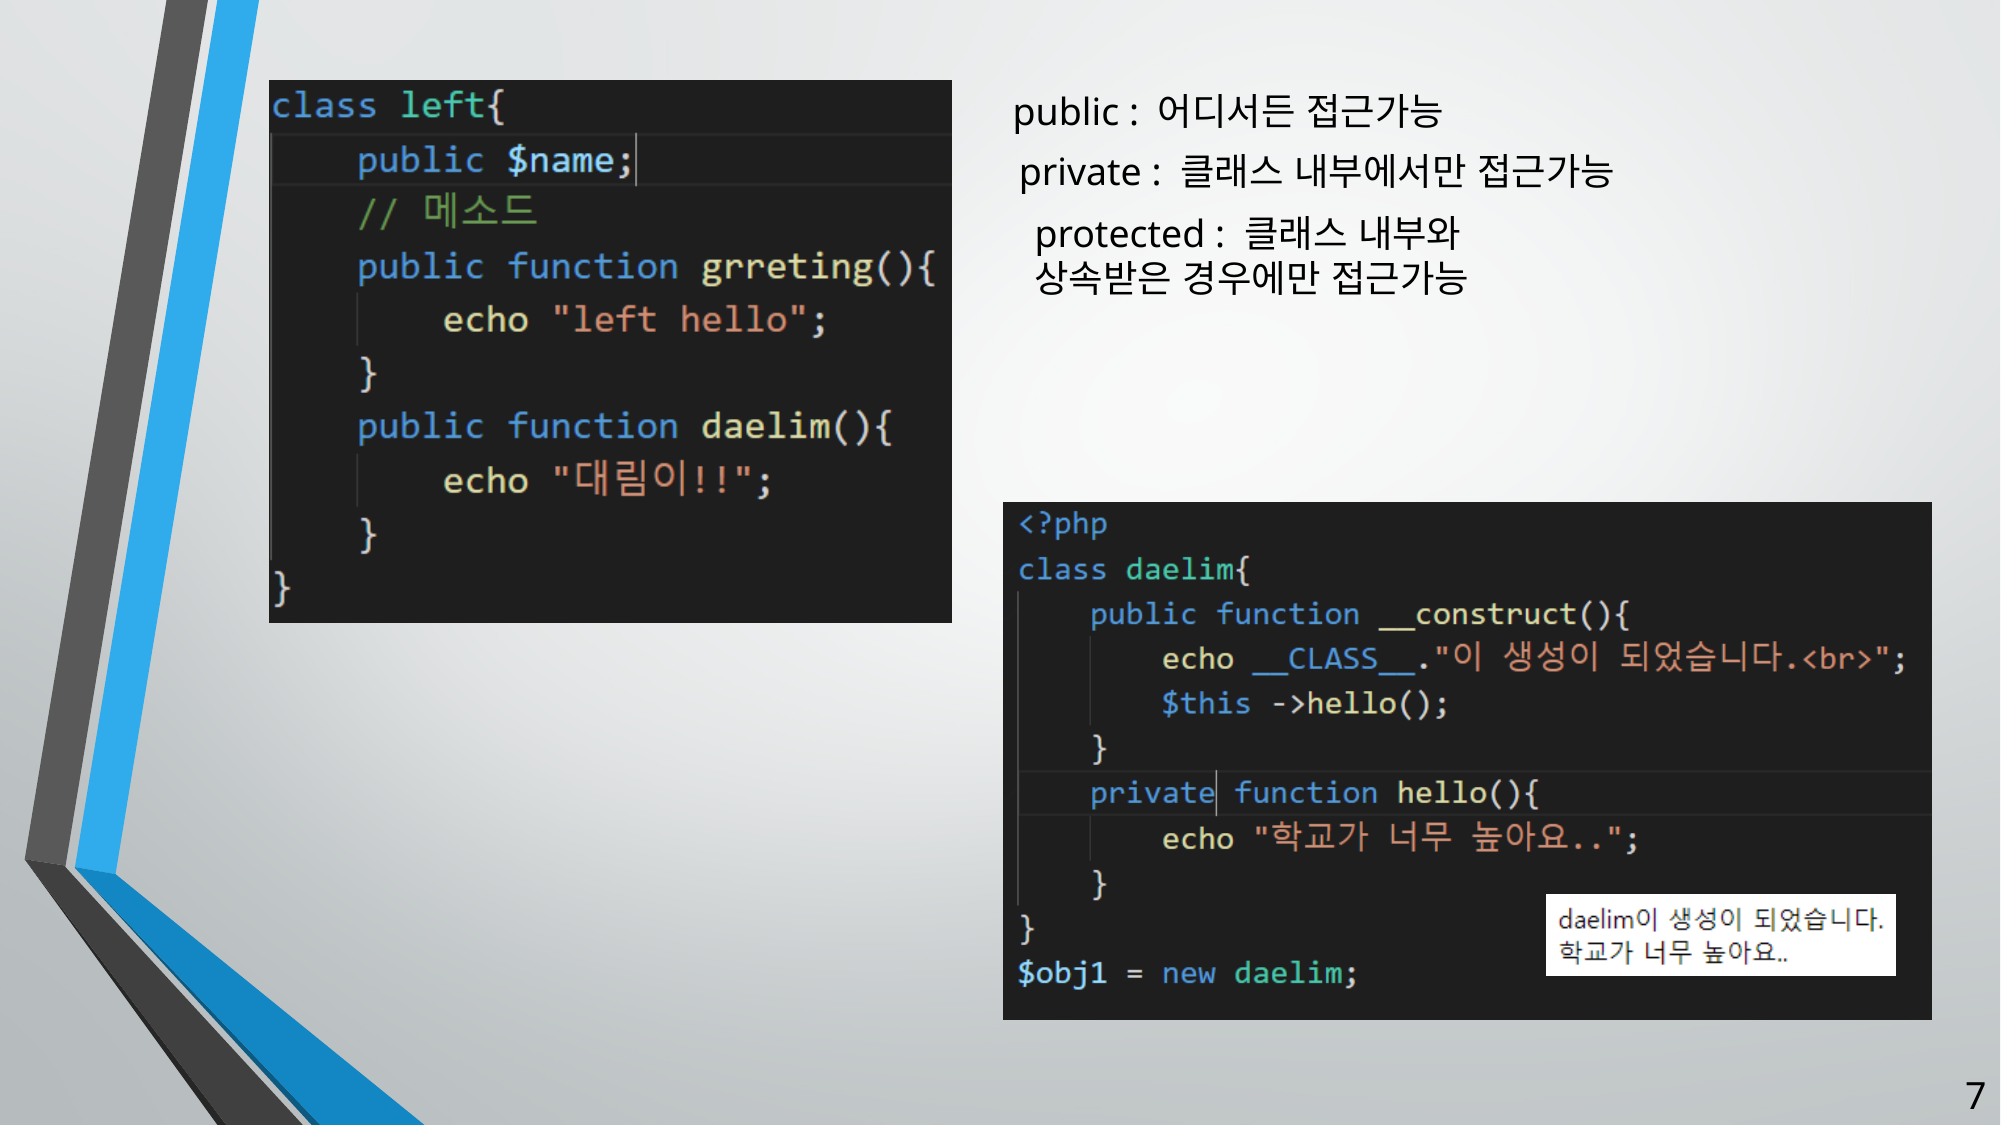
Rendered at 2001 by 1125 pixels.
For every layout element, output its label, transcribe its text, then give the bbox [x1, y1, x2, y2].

text_box protected : 클래스 내부와 상속받은 경우에만 접근가능 [1019, 202, 1496, 307]
picture [1003, 502, 1932, 1020]
text_box private : 클래스 내부에서만 접근가능 [1004, 140, 1631, 201]
text_box 7 [1950, 1064, 2000, 1125]
picture [269, 79, 952, 623]
text_box public : 어디서든 접근가능 [997, 80, 1470, 140]
